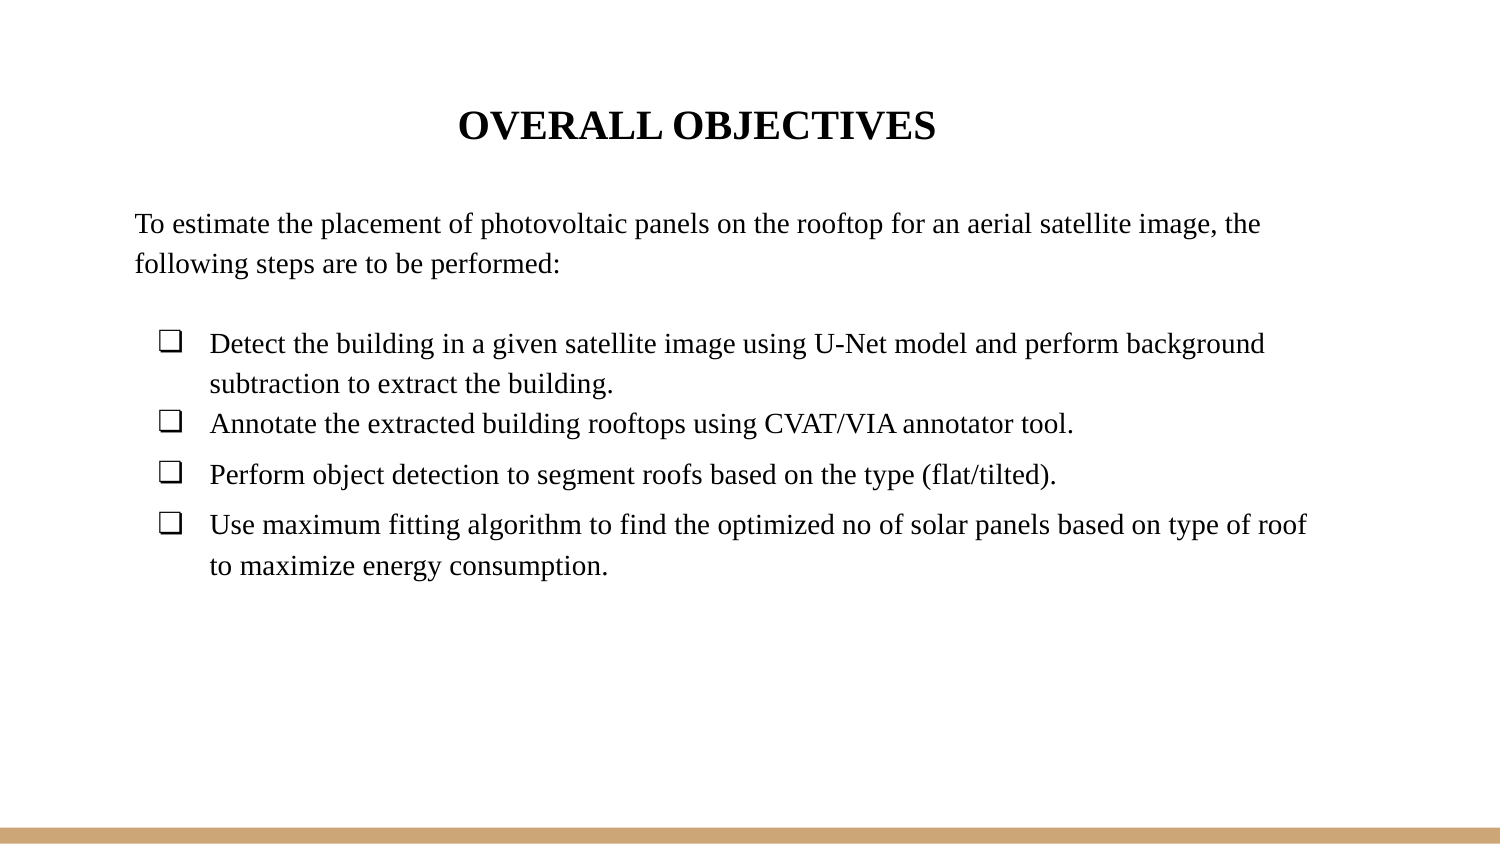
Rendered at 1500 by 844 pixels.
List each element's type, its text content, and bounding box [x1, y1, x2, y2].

text_box To estimate the placement of photovoltaic panels on the rooftop for an aerial satellite image, the following steps are to be performed: Detect the building in a given satellite image using U-Net model and perform background subtraction to extract the building. Annotate the extracted building rooftops using CVAT/VIA annotator tool. Perform object detection to segment roofs based on the type (flat/tilted). Use maximum fitting algorithm to find the optimized no of solar panels based on type of roof to maximize energy consumption. [119, 183, 1334, 637]
text_box OVERALL OBJECTIVES [187, 82, 1207, 163]
